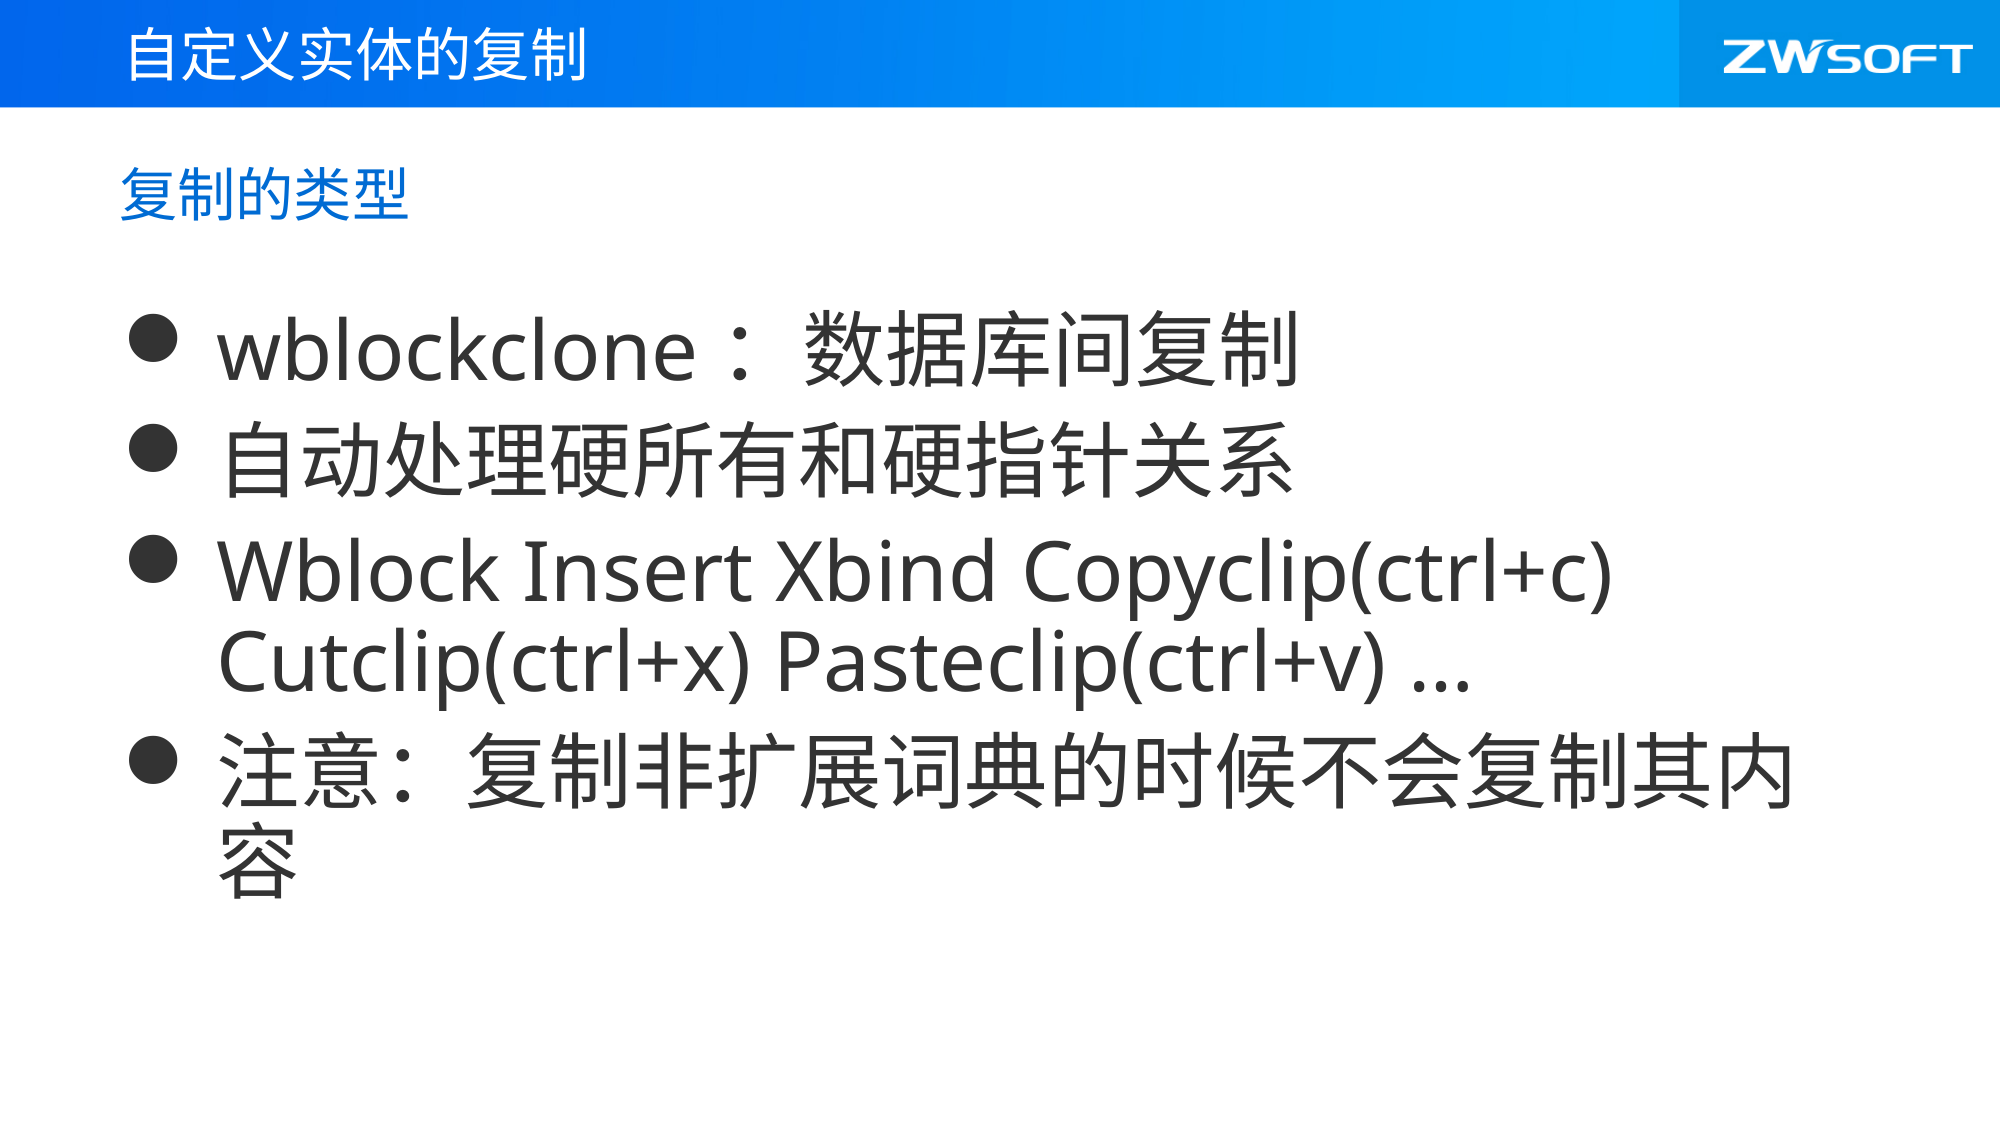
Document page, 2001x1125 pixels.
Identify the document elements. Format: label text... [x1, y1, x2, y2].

title 复制的类型 [104, 158, 1893, 238]
picture [0, 0, 2000, 1125]
list wblockclone：数据库间复制 自动处理硬所有和硬指针关系 Wblock Insert Xbind Copyclip(ctrl+c) Cutclip(ctrl+x) Pasteclip(ctrl+v) … 注意：复制非扩展词典的时候不会复制其内容 [107, 301, 1893, 1061]
list 自定义实体的复制 [107, 18, 609, 97]
